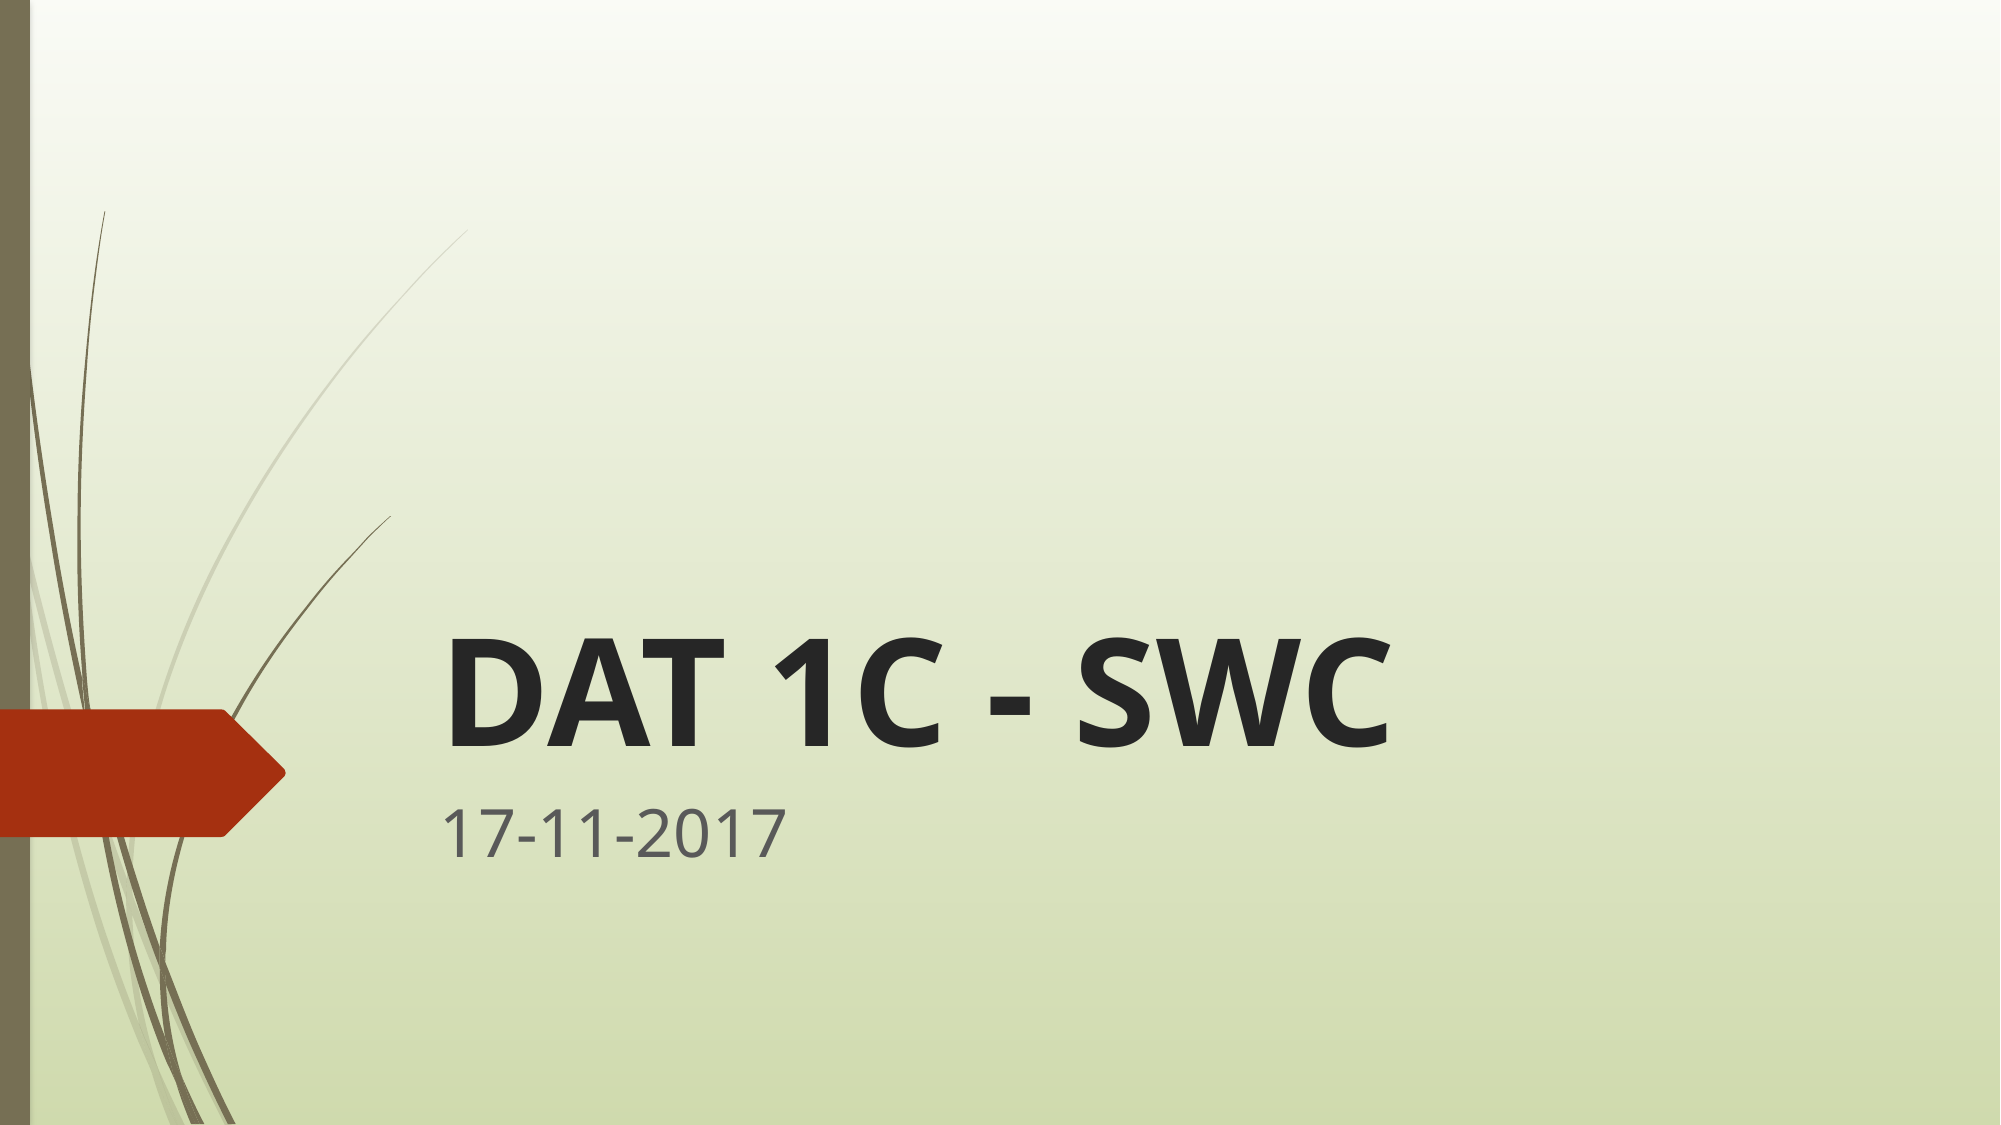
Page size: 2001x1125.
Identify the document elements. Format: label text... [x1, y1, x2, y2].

title DAT 1C - SWC [424, 412, 1888, 783]
subtitle 17-11-2017 [424, 783, 1888, 969]
